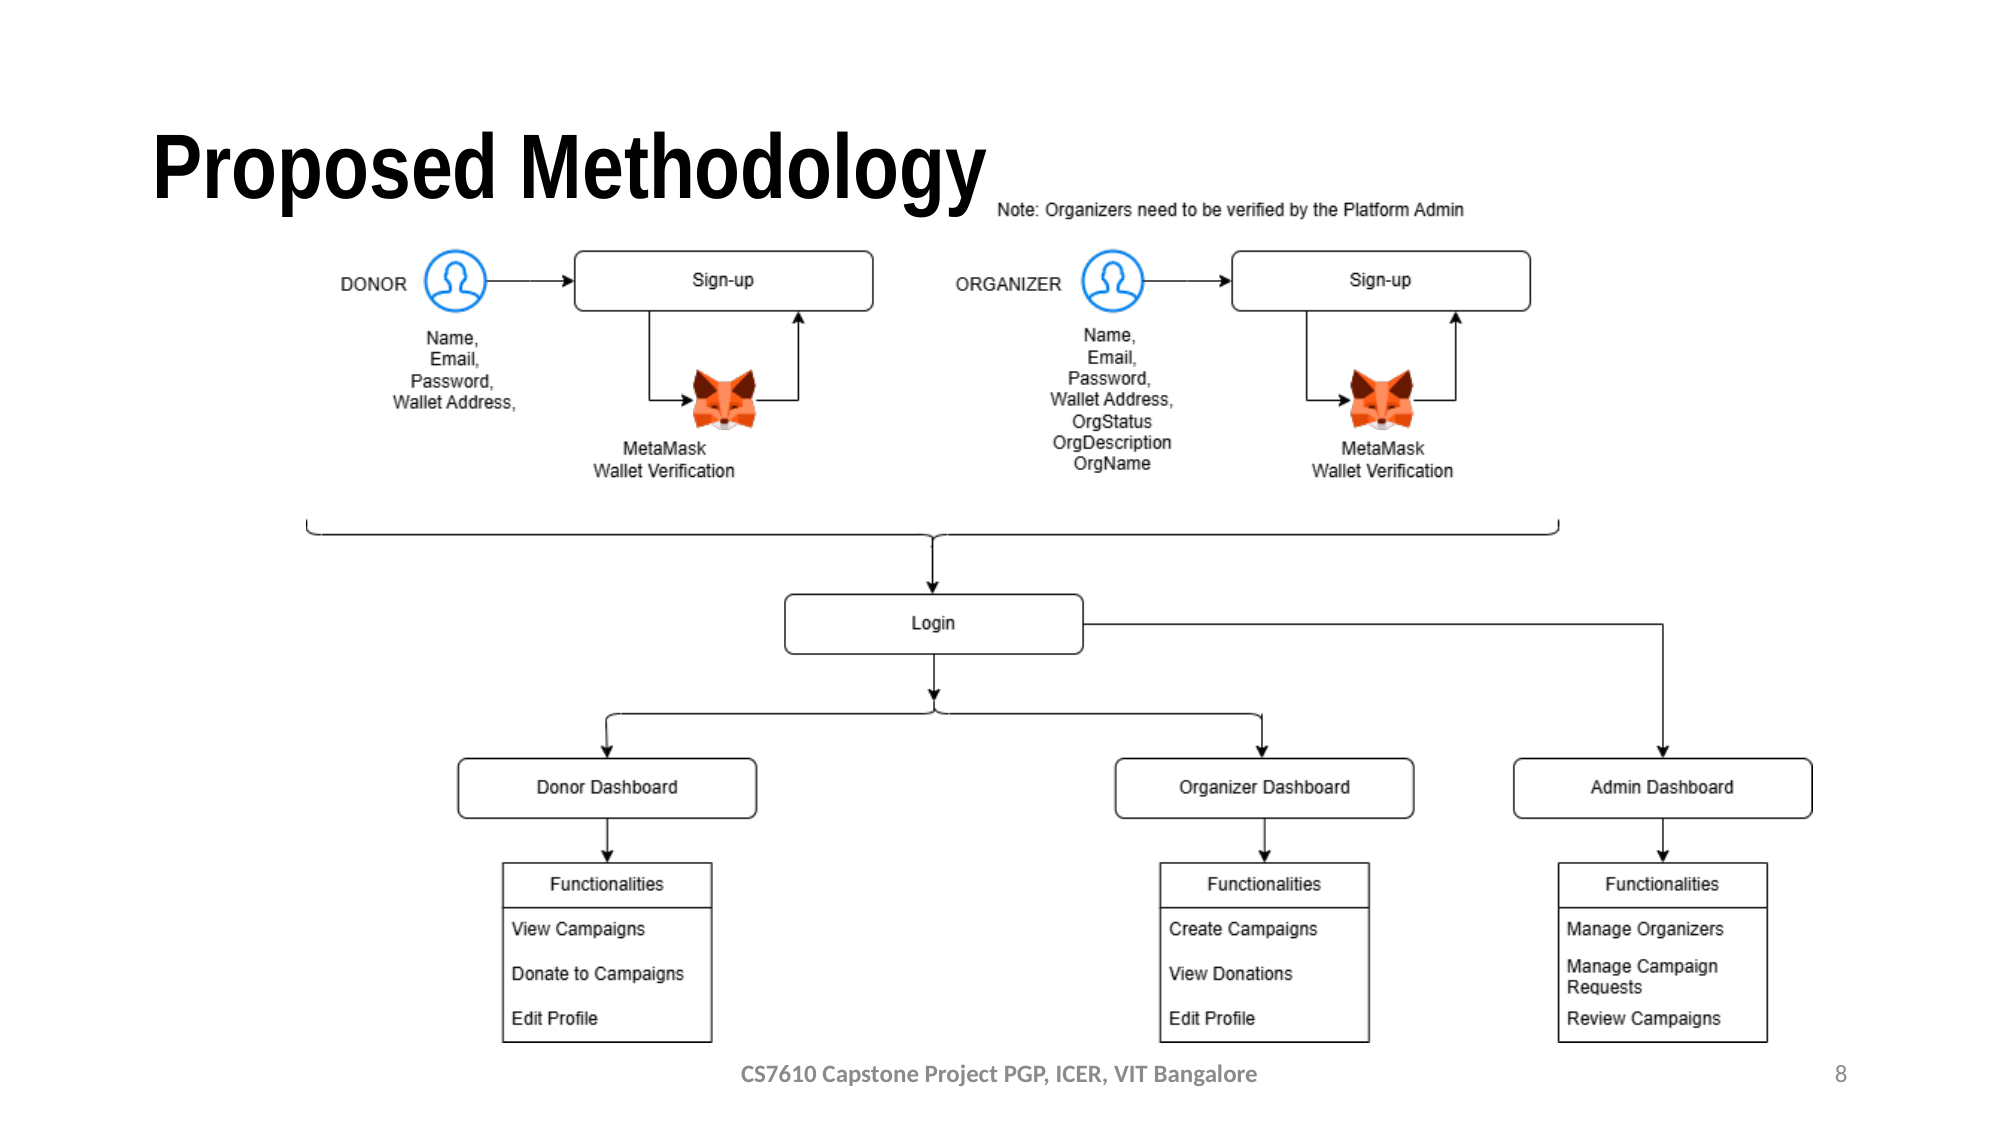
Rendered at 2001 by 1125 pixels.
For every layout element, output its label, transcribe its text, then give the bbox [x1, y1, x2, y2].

picture [306, 188, 1813, 1043]
title Proposed Methodology [137, 59, 1863, 278]
footer CS7610 Capstone Project PGP, ICER, VIT Bangalore [662, 1043, 1338, 1103]
slide_number 8 [1412, 1042, 1863, 1103]
